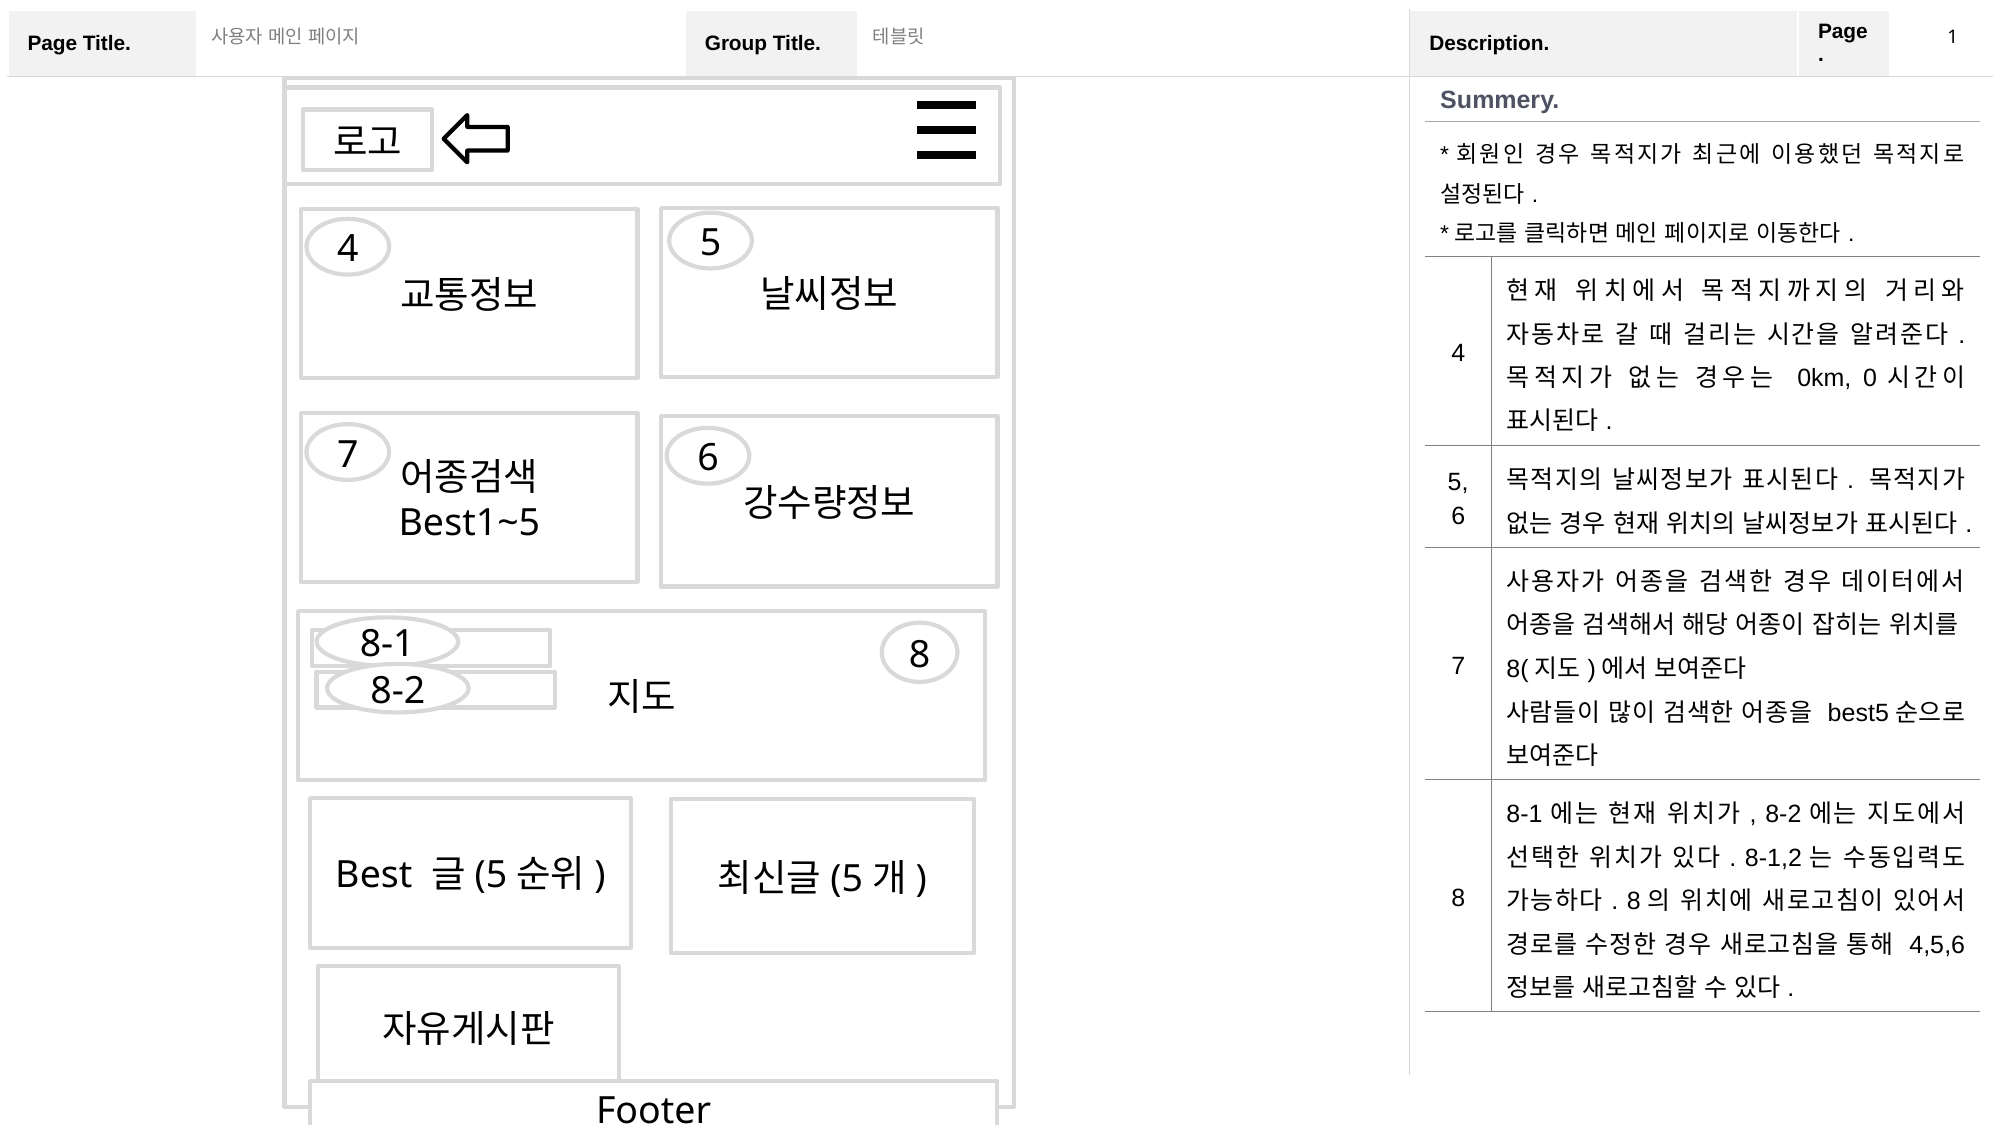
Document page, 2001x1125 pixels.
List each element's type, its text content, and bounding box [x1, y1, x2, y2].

table_cell 4 [1425, 257, 1491, 445]
text_box 날씨정보 [659, 206, 1000, 379]
table_cell 사용자가 어종을 검색한 경우 데이터에서 어종을 검색해서 해당 어종이 잡히는 위치를 8(지도)에서 보여준다 사람들이 많이 검색한 어종을 best5순으로 보여준다 [1492, 548, 1980, 779]
text_box Footer [308, 1079, 999, 1125]
text_box 4 [304, 216, 392, 277]
text_box 로고 [301, 107, 434, 172]
table_cell 현재 위치에서 목적지까지의 거리와 자동차로 갈 때 걸리는 시간을 알려준다. 목적지가 없는 경우는 0km, 0시간이 표시된다. [1492, 257, 1980, 445]
text_box 5 [667, 210, 754, 271]
text_box [441, 113, 510, 165]
table_cell 8-1에는 현재 위치가, 8-2에는 지도에서 선택한 위치가 있다. 8-1,2는 수동입력도 가능하다. 8의 위치에 새로고침이 있어서 경로를 수정한 경우 새로고침을 통해 4,5,6 정보를 새로고침할 수 있다. [1492, 780, 1980, 1011]
text_box 최신글(5개) [669, 797, 976, 955]
table_cell 7 [1425, 548, 1491, 779]
text_box Best 글(5순위) [308, 796, 633, 950]
text_box 어종검색 Best1~5 [299, 411, 640, 584]
text_box 7 [304, 422, 392, 483]
text_box 교통정보 [299, 207, 640, 380]
list 사용자 메인 페이지 [196, 18, 684, 55]
text_box 자유게시판 [316, 964, 621, 1079]
text_box [282, 76, 1016, 1109]
table_cell 목적지의 날씨정보가 표시된다. 목적지가 없는 경우 현재 위치의 날씨정보가 표시된다. [1492, 446, 1980, 547]
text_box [297, 610, 986, 781]
text_box [282, 85, 1002, 186]
list 테블릿 [858, 18, 1405, 55]
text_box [660, 416, 998, 587]
table_cell 8 [1425, 780, 1491, 1011]
table_cell *회원인 경우 목적지가 최근에 이용했던 목적지로 설정된다. *로고를 클릭하면 메인 페이지로 이동한다. [1425, 122, 1980, 256]
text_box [916, 104, 977, 156]
text_box 1 [1932, 17, 1973, 55]
table_cell 5, 6 [1425, 446, 1491, 547]
table_header Summery. [1425, 78, 1980, 121]
